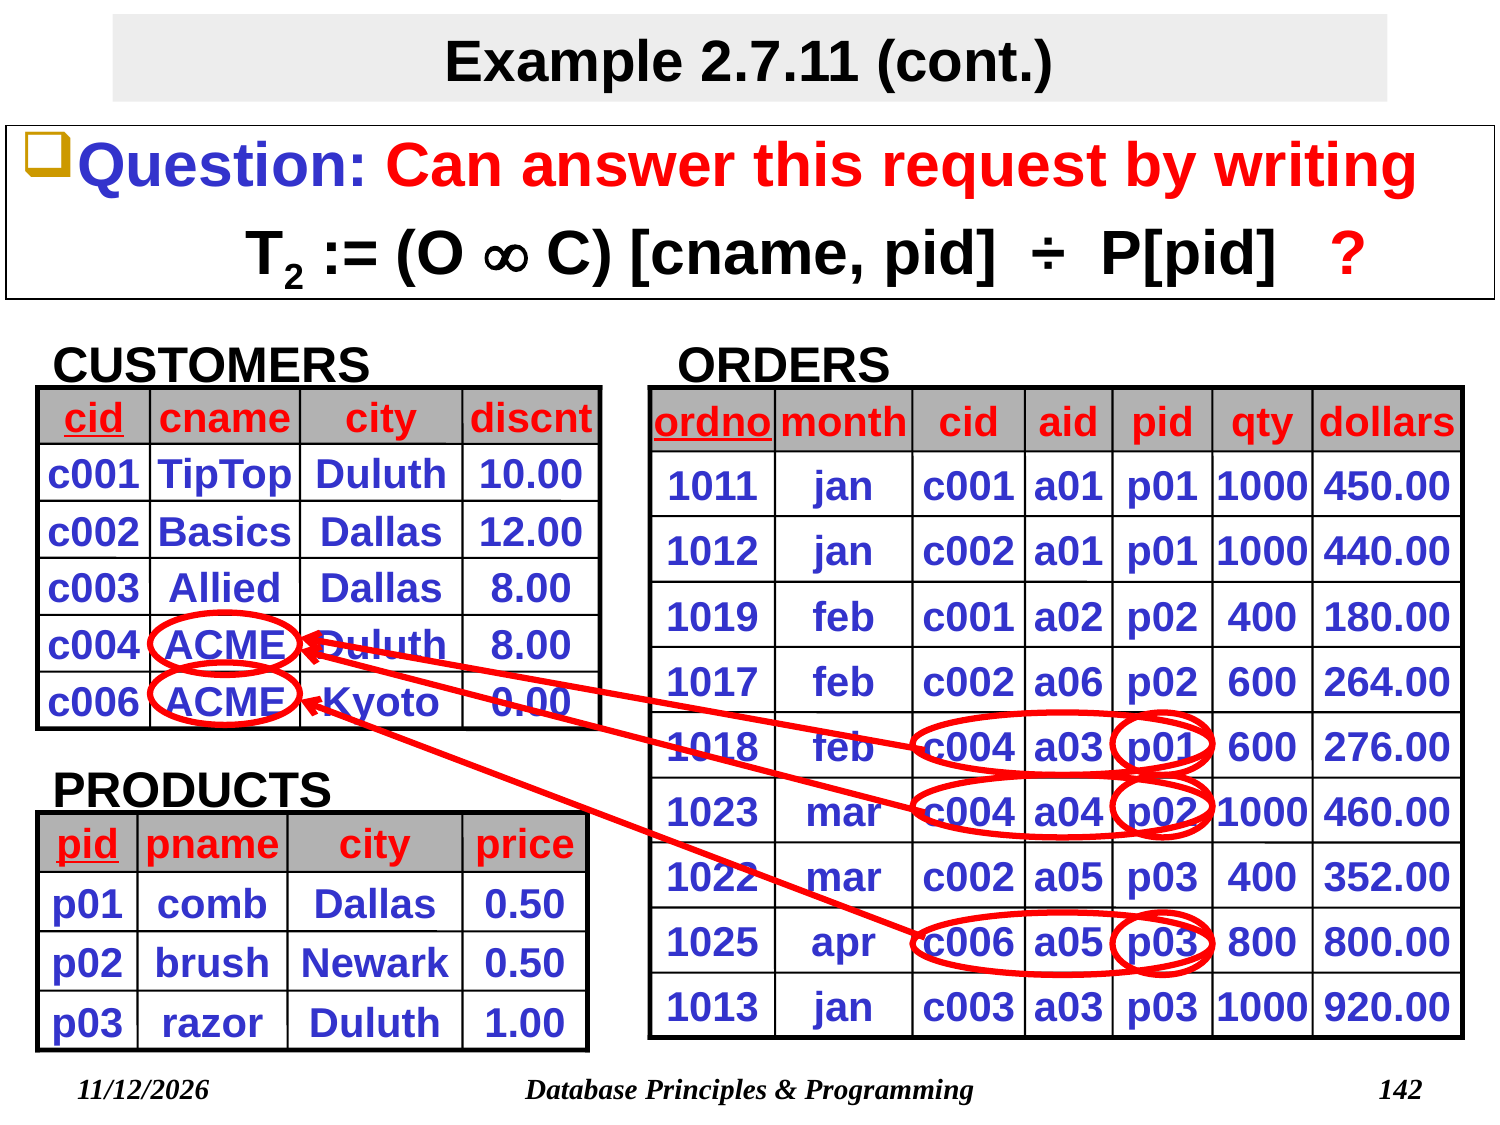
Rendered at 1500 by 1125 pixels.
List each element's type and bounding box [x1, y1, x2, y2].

text_box [62, 1062, 375, 1113]
title [112, 13, 1388, 102]
text_box [37, 324, 1463, 1051]
list [5, 125, 1495, 300]
text_box [1124, 1062, 1438, 1113]
text_box [425, 1062, 1075, 1113]
